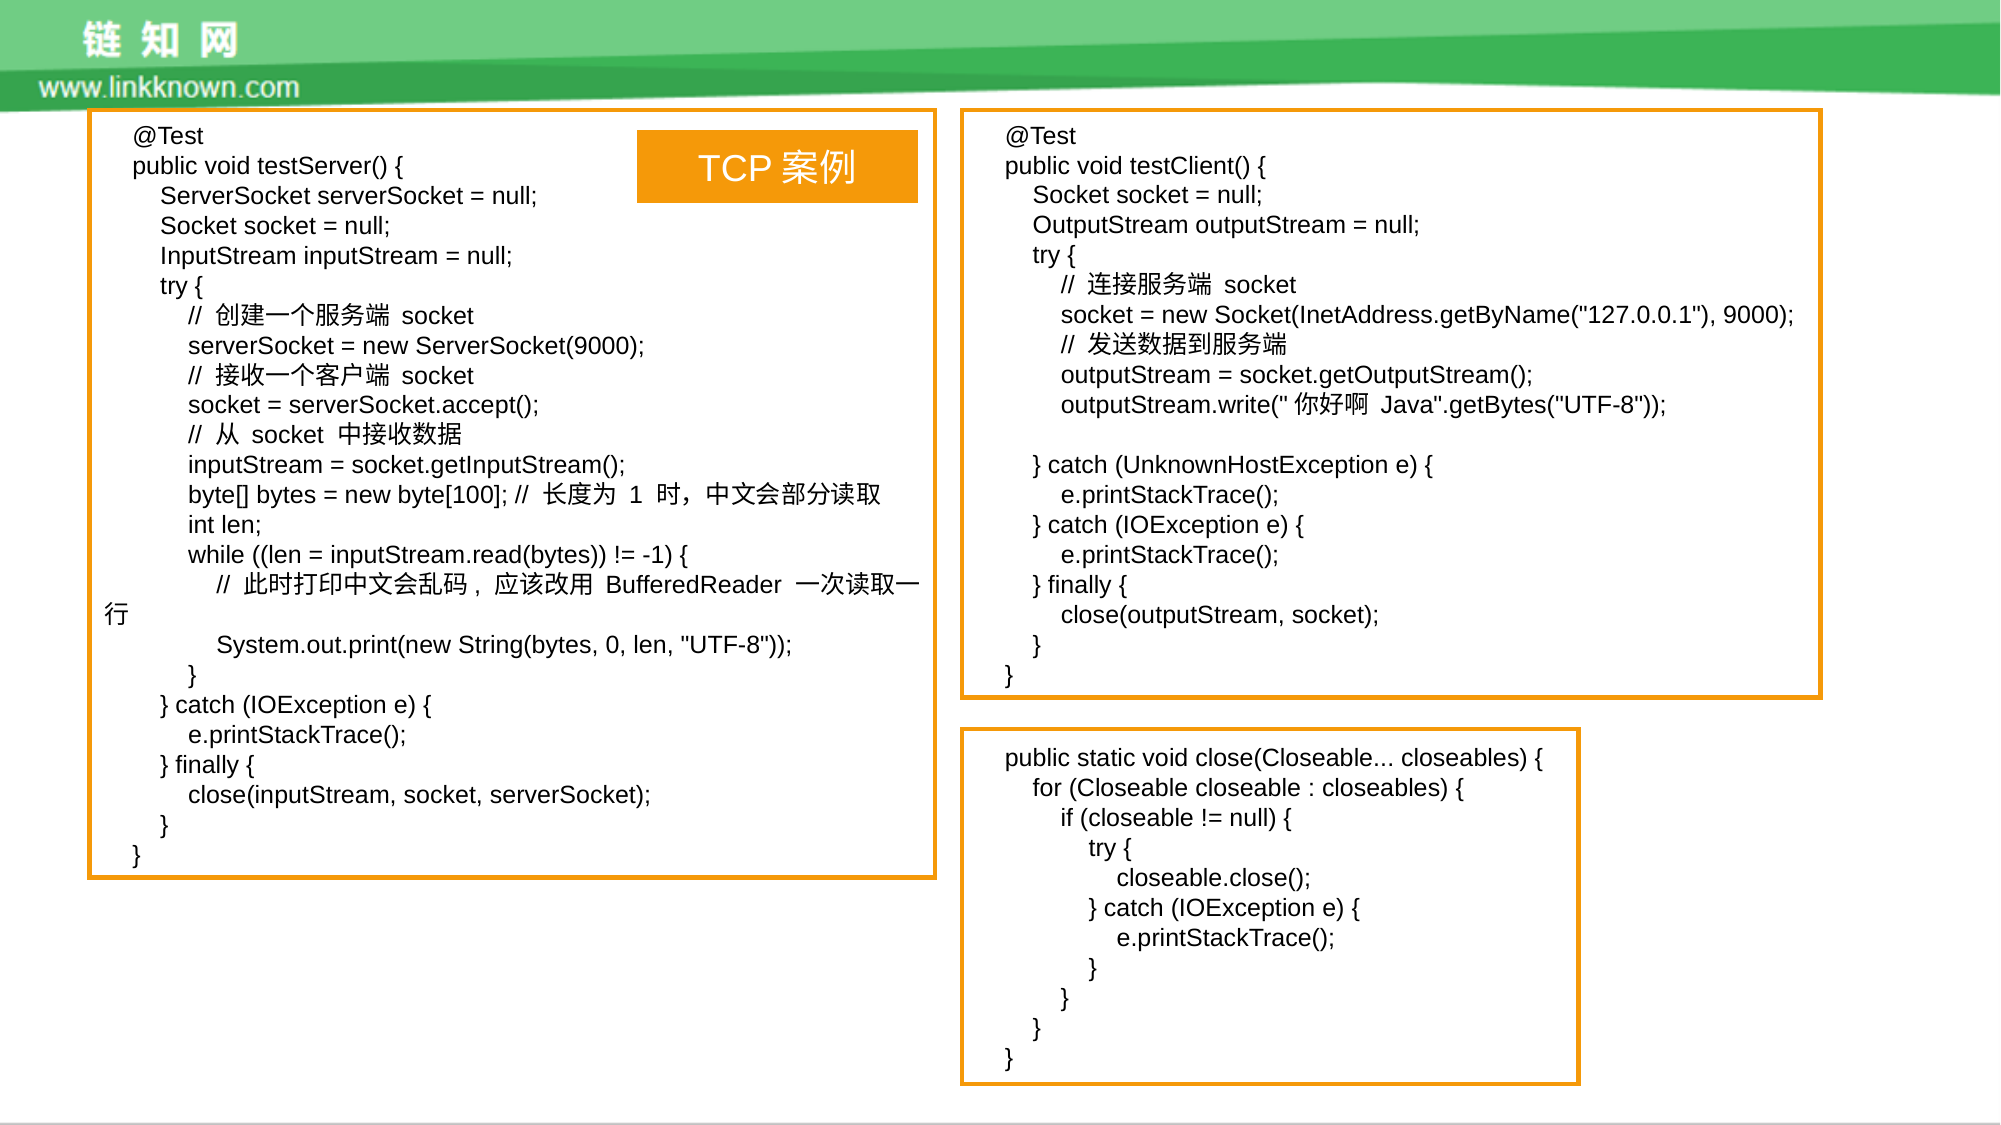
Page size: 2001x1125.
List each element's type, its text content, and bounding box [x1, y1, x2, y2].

text_box public static void close(Closeable... closeables) { for (Closeable closeable : closeables) { if (closeable != null) { try { closeable.close(); } catch (IOException e) { e.printStackTrace(); } } } } [961, 728, 1580, 1085]
text_box TCP案例 [635, 128, 920, 205]
picture [0, 0, 2001, 1125]
text_box @Test public void testClient() { Socket socket = null; OutputStream outputStream = null; try { // 连接服务端 socket socket = new Socket(InetAddress.getByName("127.0.0.1"), 9000); // 发送数据到服务端 outputStream = socket.getOutputStream(); outputStream.write("你好啊 Java".getBytes("UTF-8")); } catch (UnknownHostException e) { e.printStackTrace(); } catch (IOException e) { e.printStackTrace(); } finally { close(outputStream, socket); } } [961, 109, 1822, 698]
text_box @Test public void testServer() { ServerSocket serverSocket = null; Socket socket = null; InputStream inputStream = null; try { // 创建一个服务端 socket serverSocket = new ServerSocket(9000); // 接收一个客户端 socket socket = serverSocket.accept(); // 从 socket 中接收数据 inputStream = socket.getInputStream(); byte[] bytes = new byte[100]; // 长度为 1 时，中文会部分读取 int len; while ((len = inputStream.read(bytes)) != -1) { // 此时打印中文会乱码, 应该改用 BufferedReader 一次读取一行 System.out.print(new String(bytes, 0, len, "UTF-8")); } } catch (IOException e) { e.printStackTrace(); } finally { close(inputStream, socket, serverSocket); } } [88, 109, 936, 879]
